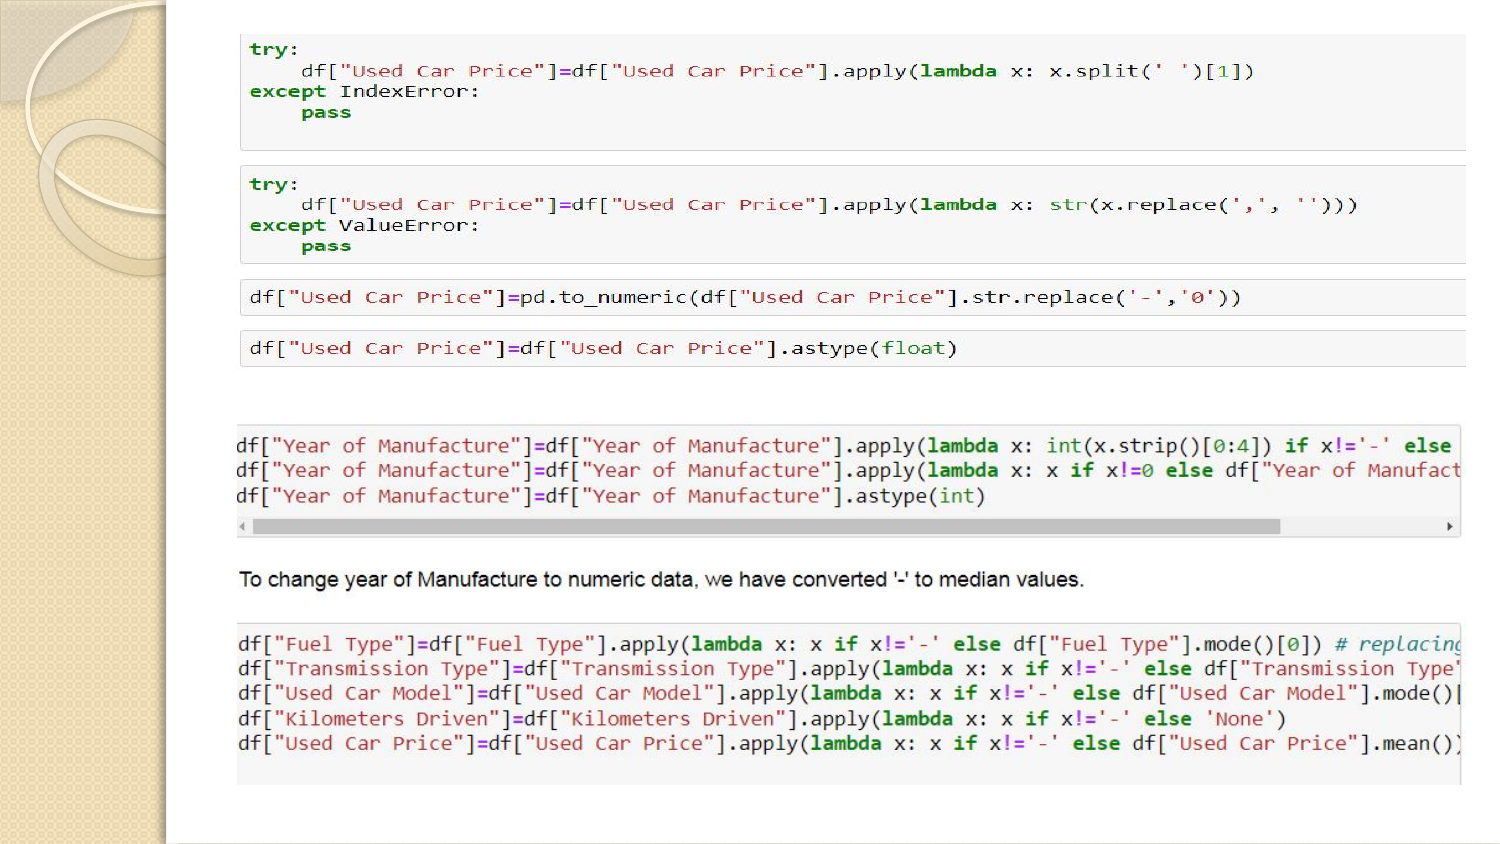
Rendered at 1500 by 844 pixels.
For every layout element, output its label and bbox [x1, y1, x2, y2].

list [235, 34, 1466, 373]
picture [237, 421, 1476, 785]
